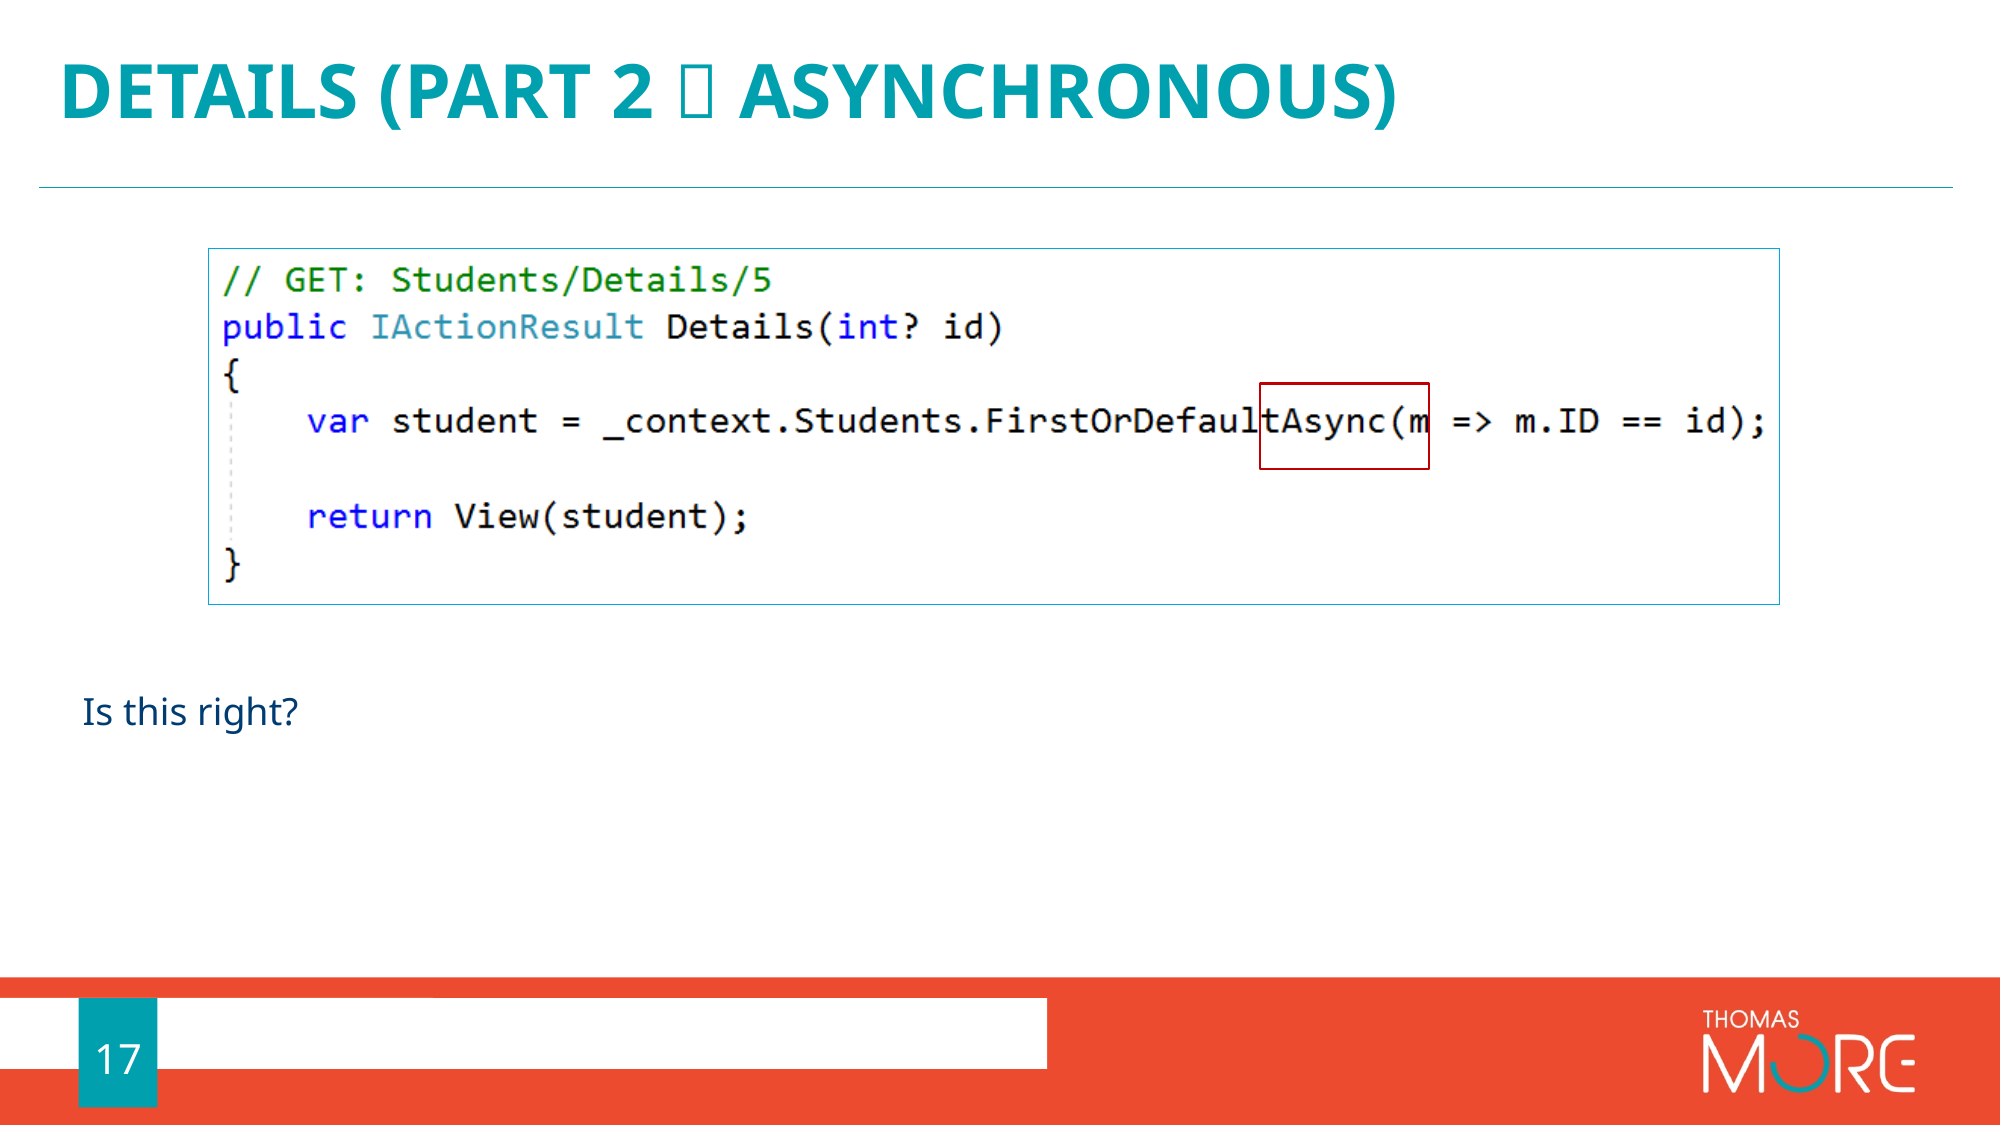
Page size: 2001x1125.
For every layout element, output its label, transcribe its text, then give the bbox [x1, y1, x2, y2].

picture [1673, 980, 1944, 1122]
footer [165, 998, 1048, 1069]
slide_number 17 [78, 998, 158, 1108]
picture [210, 250, 1778, 603]
text_box Is this right? [68, 680, 314, 741]
title Details (Part 2  Asynchronous) [0, 0, 2000, 188]
